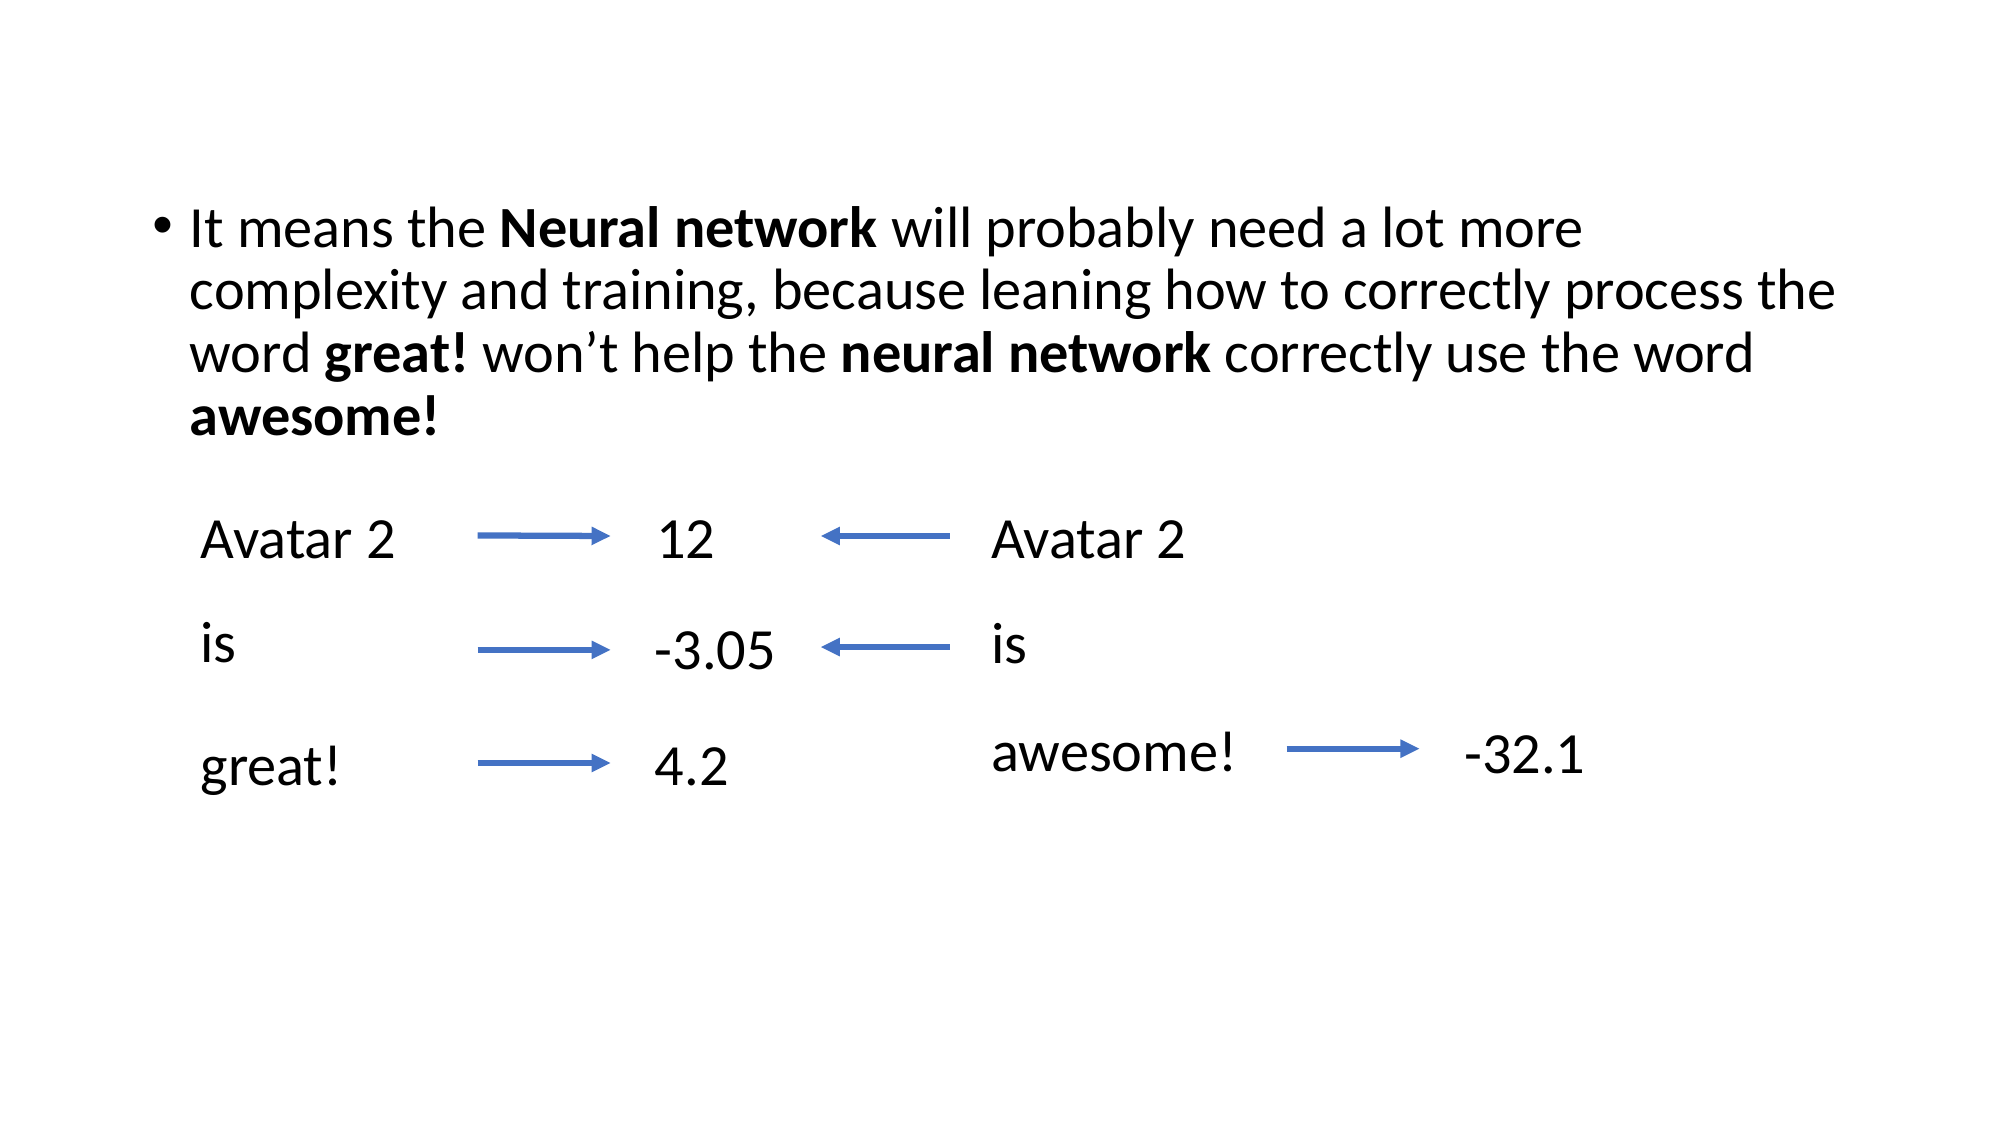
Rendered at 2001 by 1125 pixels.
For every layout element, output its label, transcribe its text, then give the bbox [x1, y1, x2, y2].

text_box -3.05 [640, 604, 932, 689]
text_box 4.2 [640, 720, 932, 805]
text_box -32.1 [1449, 708, 1741, 793]
text_box great! [186, 720, 478, 805]
text_box awesome! [976, 705, 1269, 791]
text_box is [976, 597, 1269, 683]
text_box is [186, 596, 478, 682]
text_box 12 [641, 493, 933, 578]
list It means the Neural network will probably need a lot more complexity and training, because leaning how to correctly process the word great! won’t help the neural network correctly use the word awesome! [137, 189, 1863, 1014]
text_box Avatar 2 [186, 493, 478, 578]
text_box Avatar 2 [976, 493, 1269, 578]
